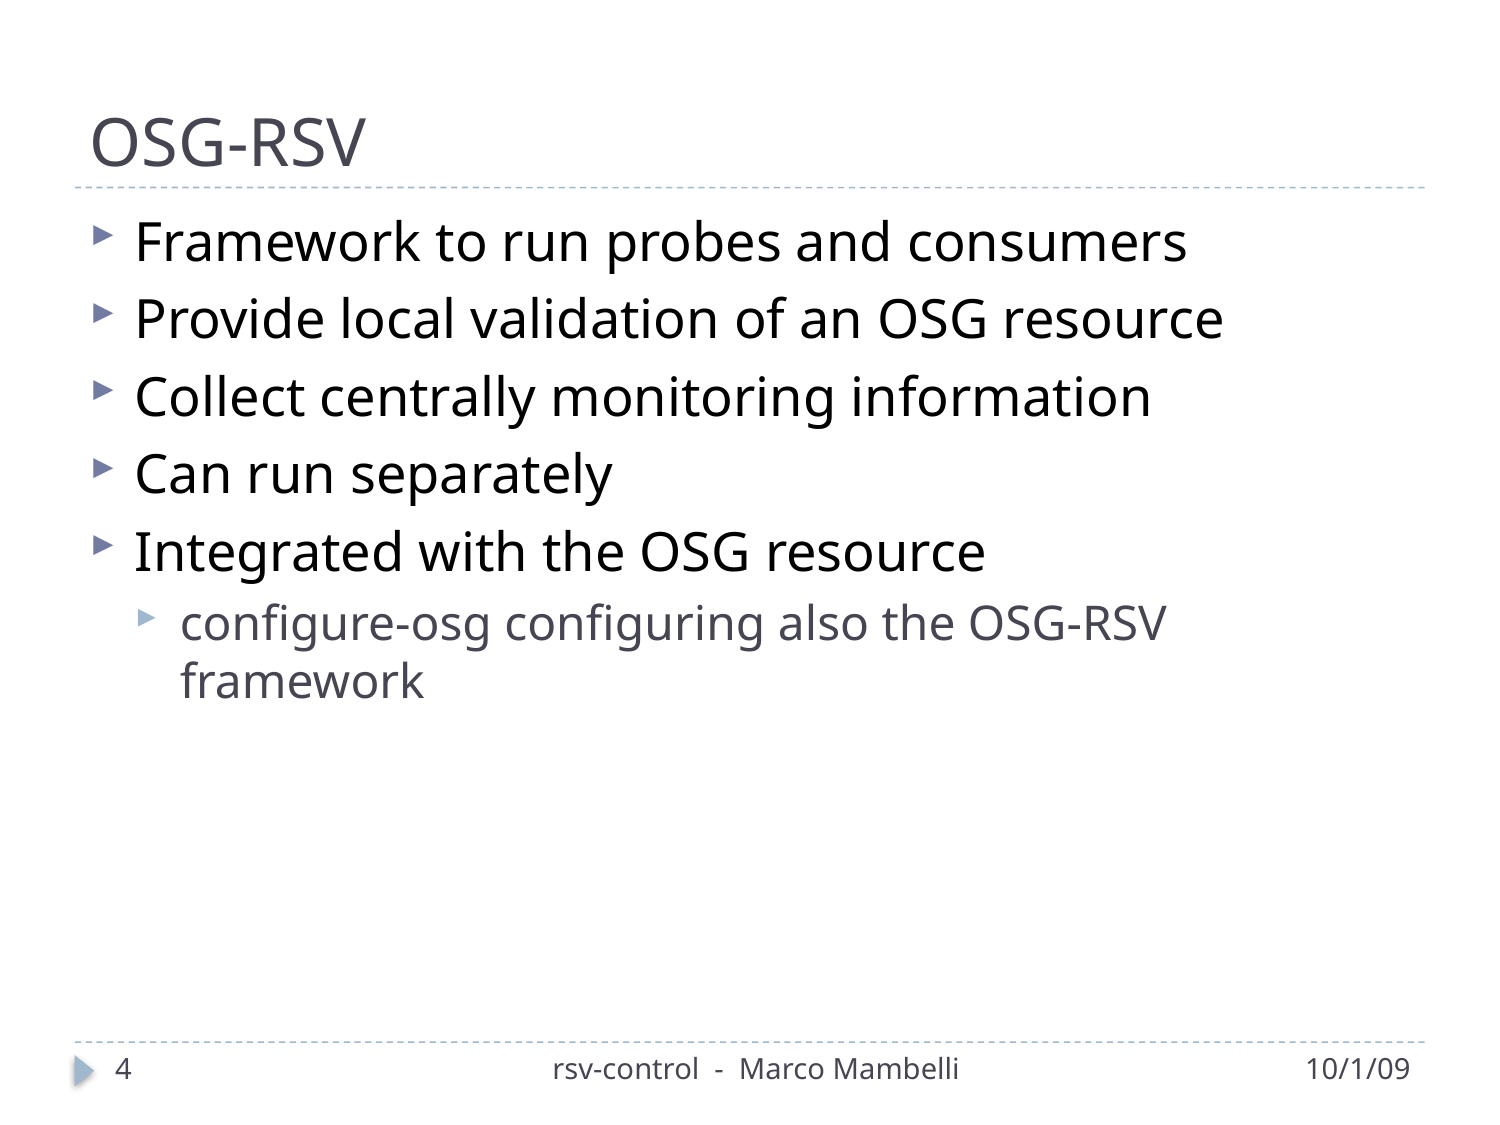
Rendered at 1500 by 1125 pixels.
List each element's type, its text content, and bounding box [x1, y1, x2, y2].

slide_number 4 [100, 1042, 363, 1103]
list Framework to run probes and consumers Provide local validation of an OSG resource Collect centrally monitoring information Can run separately Integrated with the OSG resource configure-osg configuring also the OSG-RSV framework [75, 200, 1425, 1010]
title OSG-RSV [75, 24, 1425, 188]
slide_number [1137, 1042, 1426, 1103]
footer rsv-control - Marco Mambelli [412, 1042, 1100, 1103]
